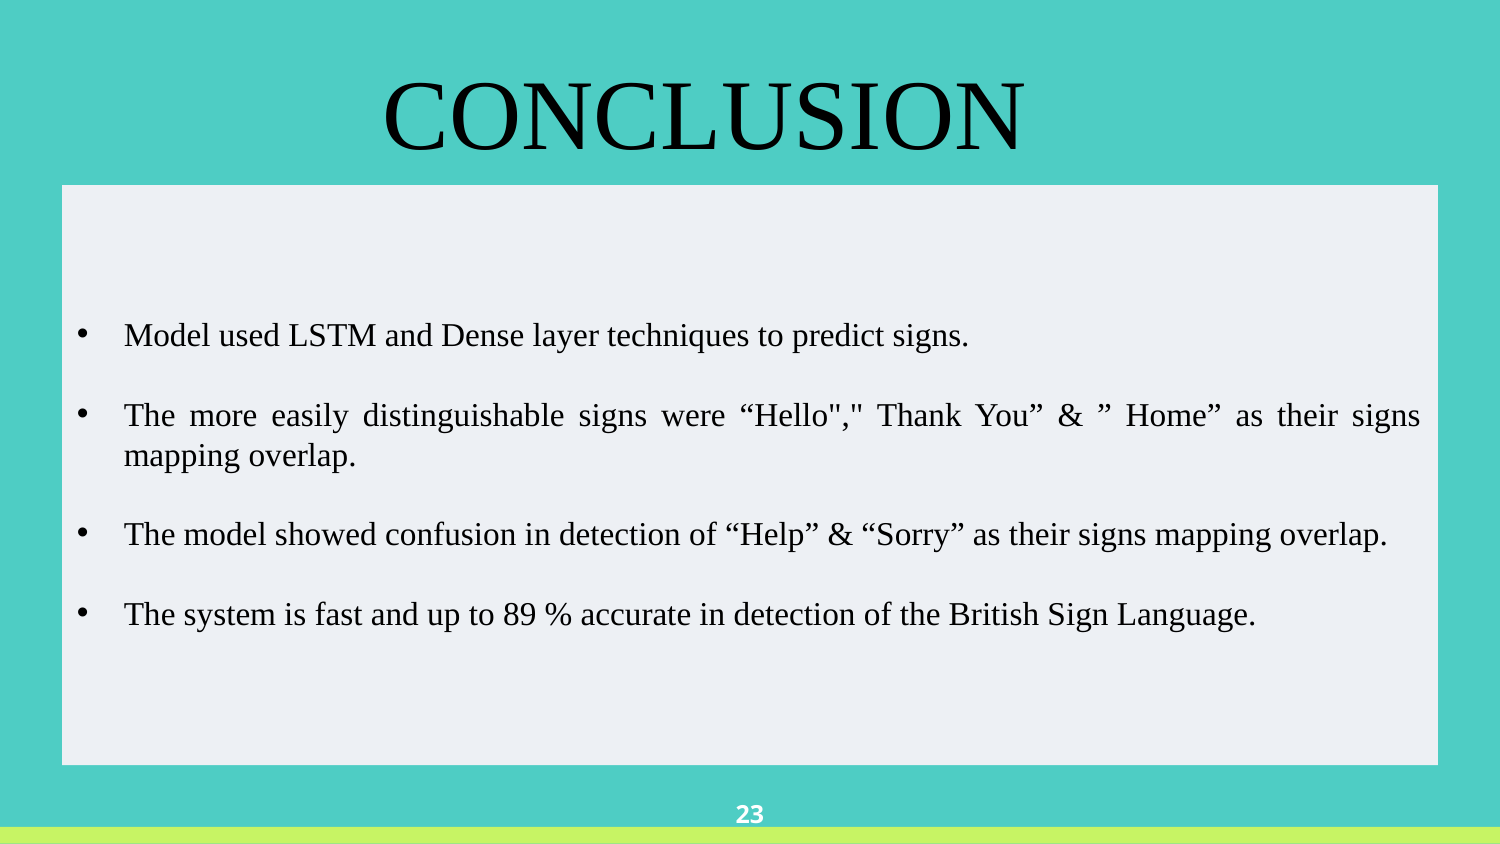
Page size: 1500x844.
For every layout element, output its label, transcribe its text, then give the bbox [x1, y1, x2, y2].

text_box Model used LSTM and Dense layer techniques to predict signs. The more easily distinguishable signs were “Hello"," Thank You” & ” Home” as their signs mapping overlap. The model showed confusion in detection of “Help” & “Sorry” as their signs mapping overlap. The system is fast and up to 89 % accurate in detection of the British Sign Language. [62, 185, 1438, 766]
text_box CONCLUSION [216, 42, 1193, 185]
slide_number 23 [705, 783, 795, 835]
